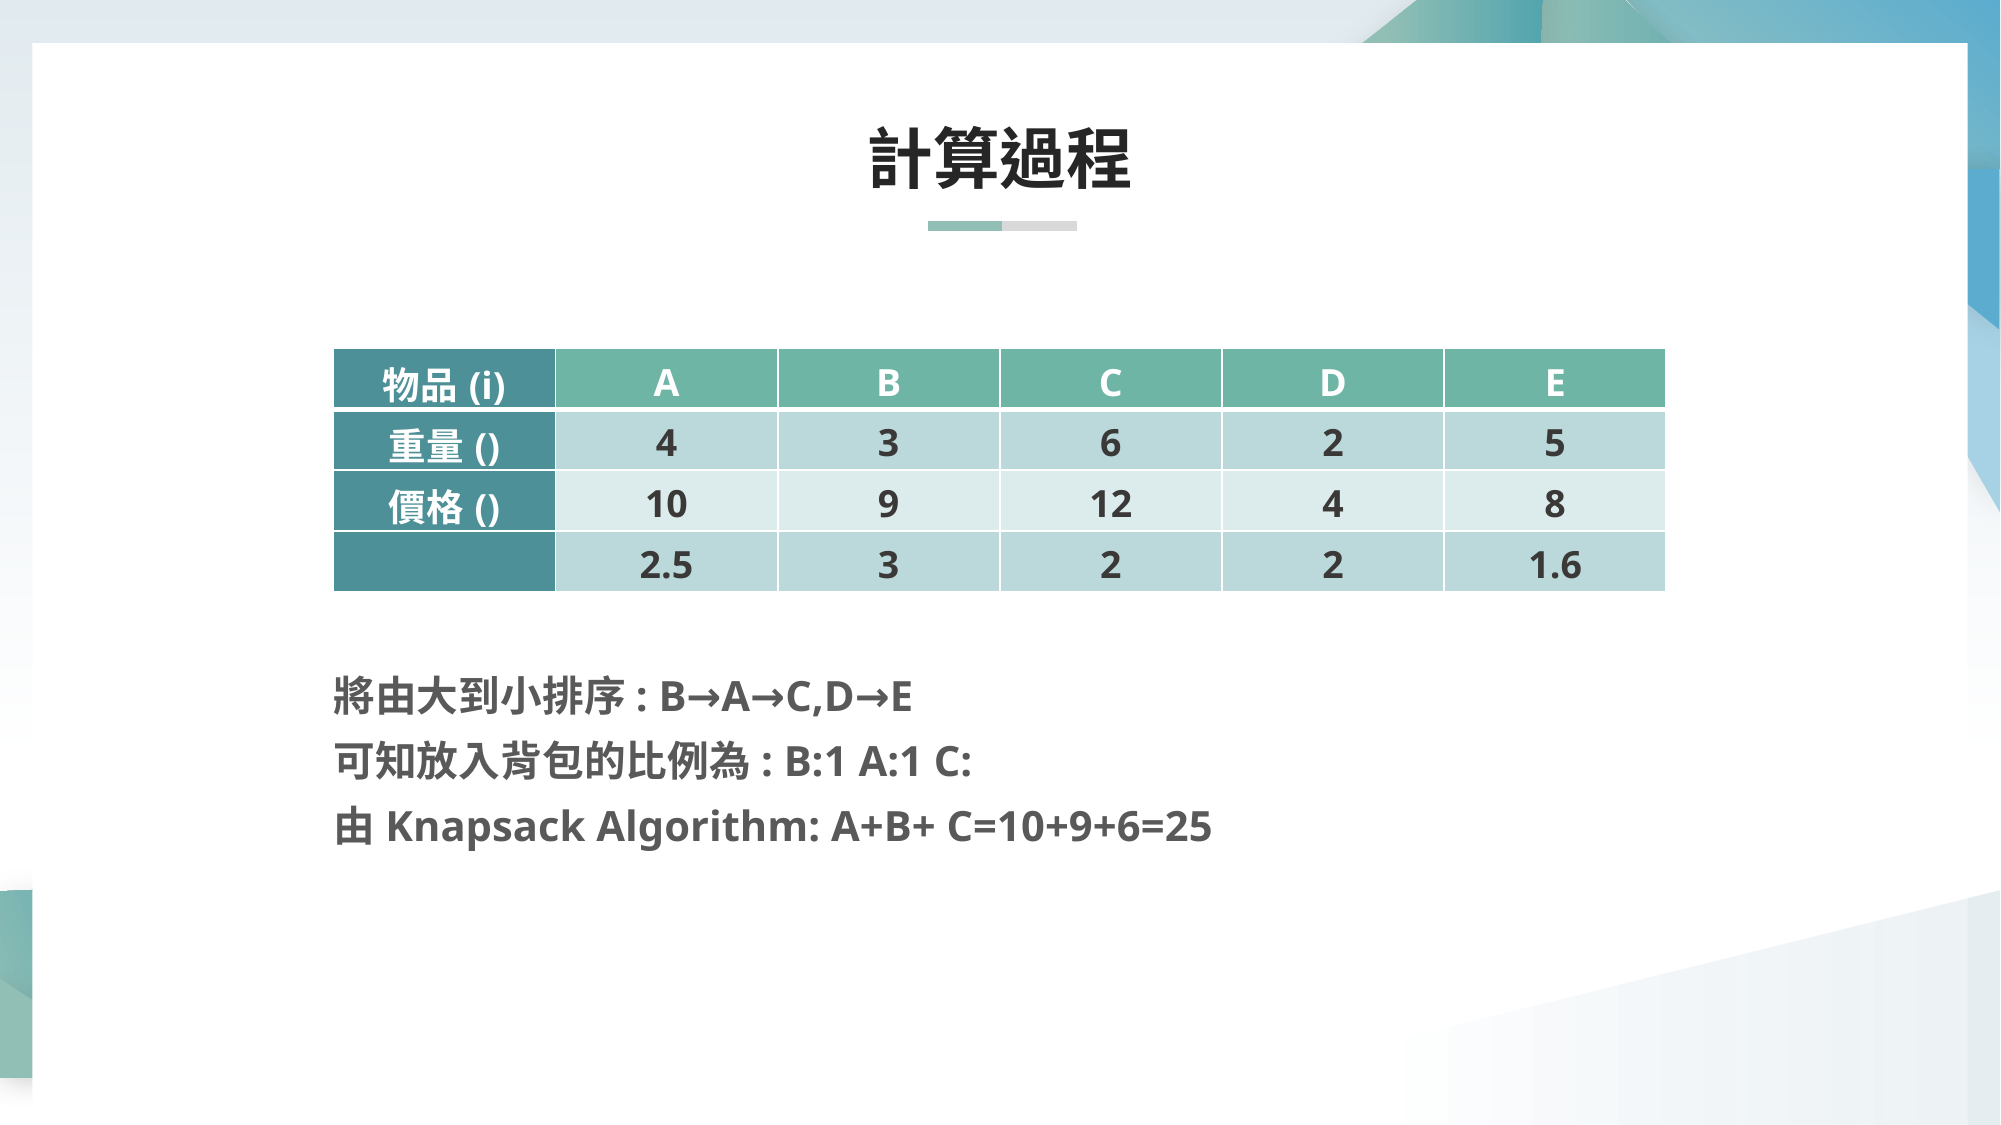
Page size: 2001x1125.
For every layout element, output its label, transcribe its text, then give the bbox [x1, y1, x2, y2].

text_box 計算過程 [851, 109, 1149, 204]
